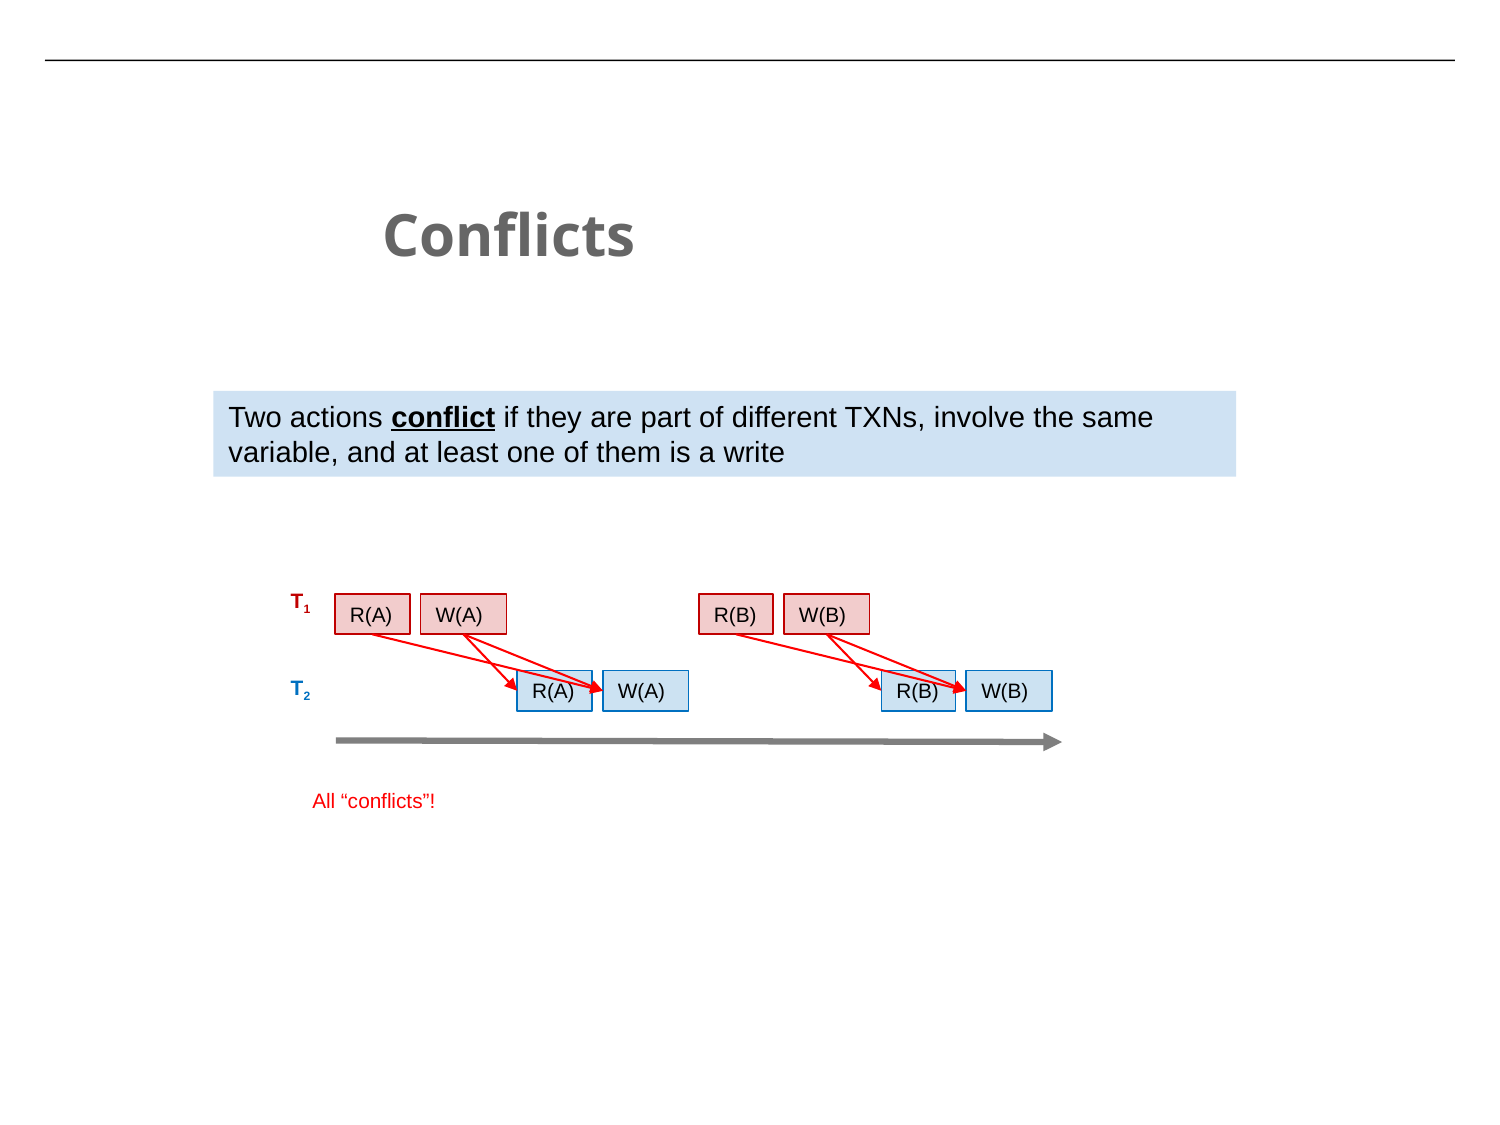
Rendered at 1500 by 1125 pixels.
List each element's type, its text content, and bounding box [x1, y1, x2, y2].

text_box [463, 634, 603, 691]
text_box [372, 634, 463, 691]
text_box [736, 634, 826, 691]
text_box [275, 579, 1063, 742]
text_box All “conflicts”! [297, 779, 453, 821]
title Conflicts [367, 182, 1464, 373]
text_box Two actions conflict if they are part of different TXNs, involve the same variable, and at least one of them is a write [213, 390, 1237, 477]
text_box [826, 634, 967, 691]
